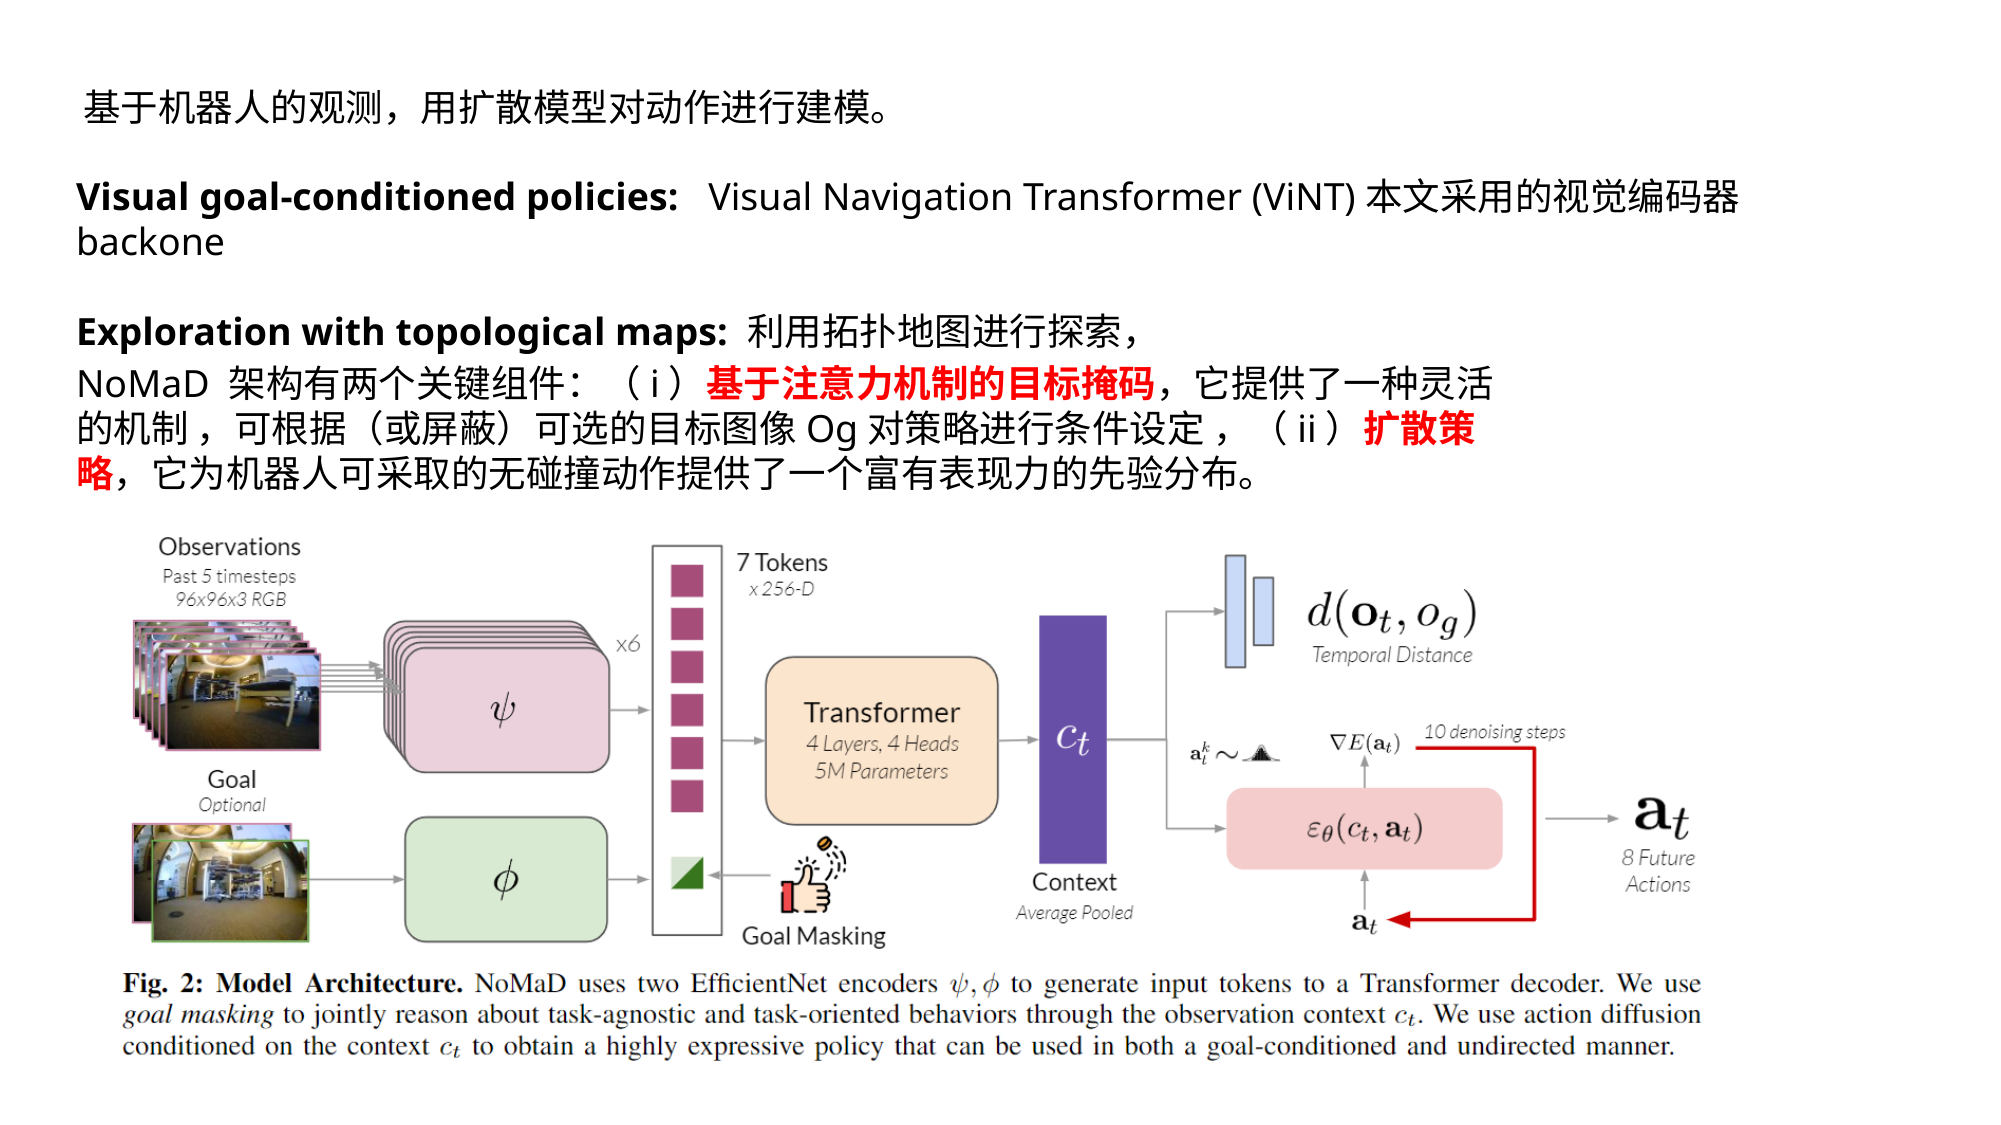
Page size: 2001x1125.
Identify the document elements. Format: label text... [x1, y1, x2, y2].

text_box NoMaD 架构有两个关键组件：（i）基于注意力机制的目标掩码，它提供了一种灵活的机制 ，可根据（或屏蔽）可选的目标图像Og对策略进行条件设定 ，（ii）扩散策略，它为机器人可采取的无碰撞动作提供了一个富有表现力的先验分布。 [61, 353, 1526, 503]
text_box Visual goal-conditioned policies: Visual Navigation Transformer (ViNT)本文采用的视觉编码器 backone Exploration with topological maps: 利用拓扑地图进行探索， [61, 165, 1919, 360]
text_box 基于机器人的观测，用扩散模型对动作进行建模。 [68, 76, 1215, 137]
picture [97, 496, 1726, 1081]
